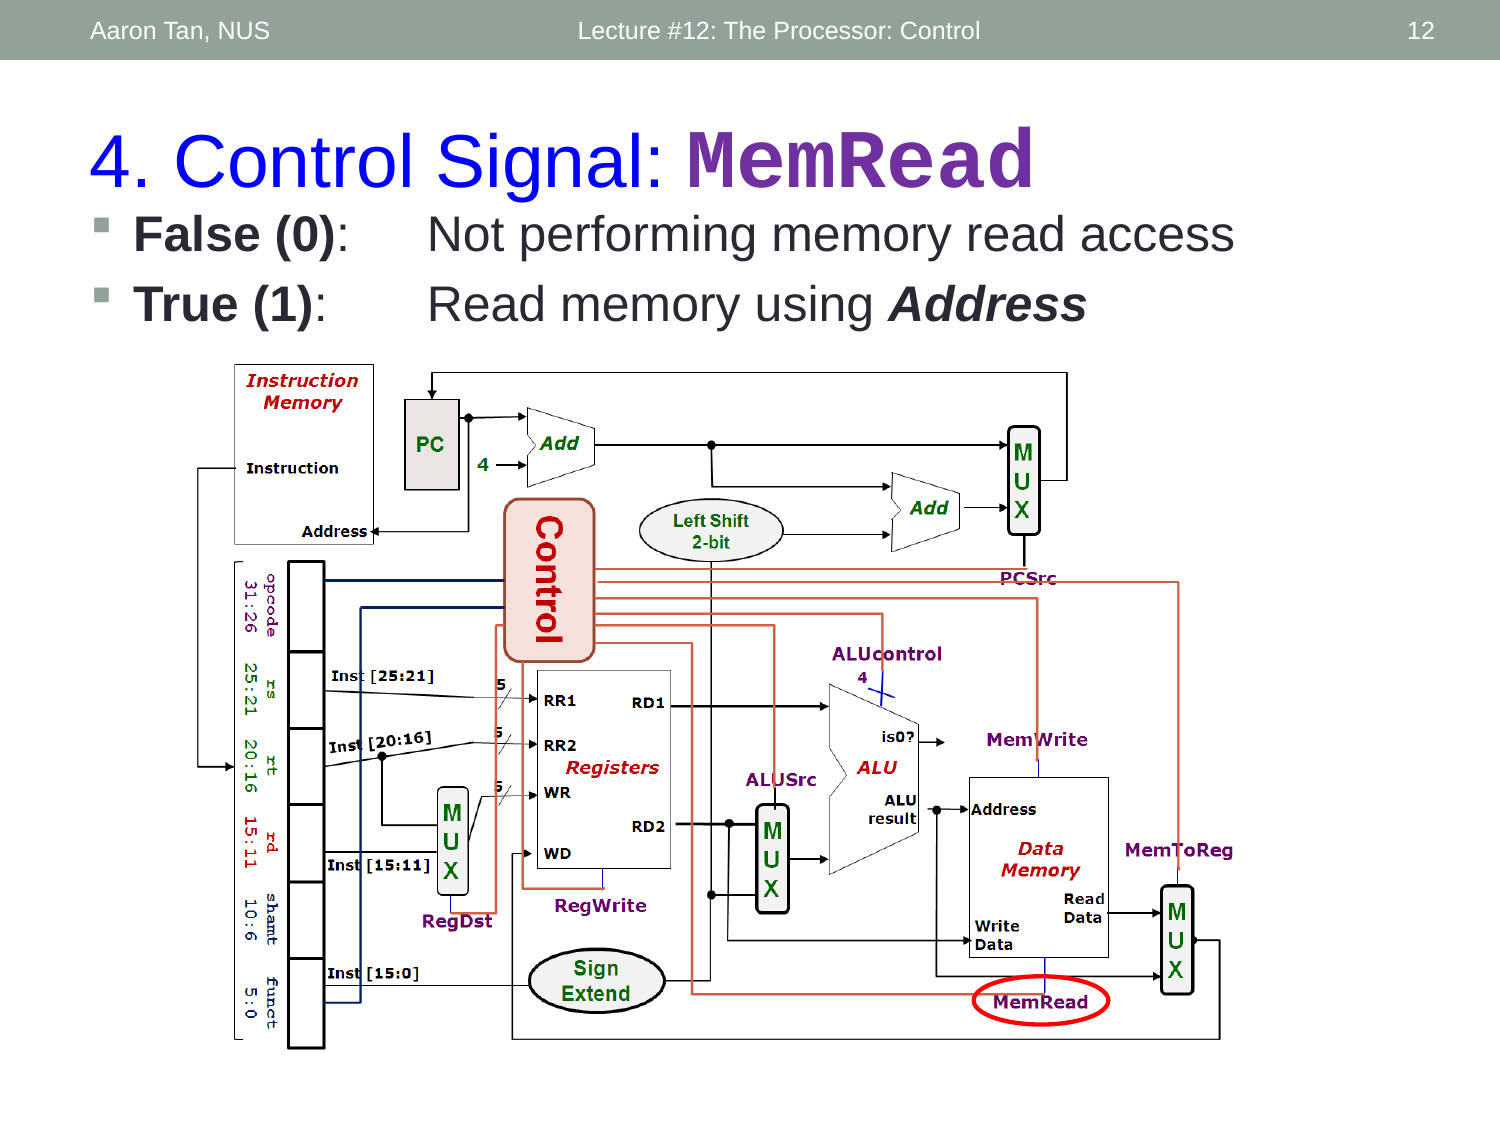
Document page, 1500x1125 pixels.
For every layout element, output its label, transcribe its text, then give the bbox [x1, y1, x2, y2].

text_box 4. Control Signal: MemRead [74, 96, 1425, 193]
picture [187, 362, 1238, 1053]
slide_number Aaron Tan, NUS [75, 3, 550, 57]
slide_number 12 [1308, 3, 1450, 57]
text_box False (0): Not performing memory read access True (1): Read memory using Address [74, 193, 1425, 382]
footer Lecture #12: The Processor: Control [562, 3, 1238, 57]
